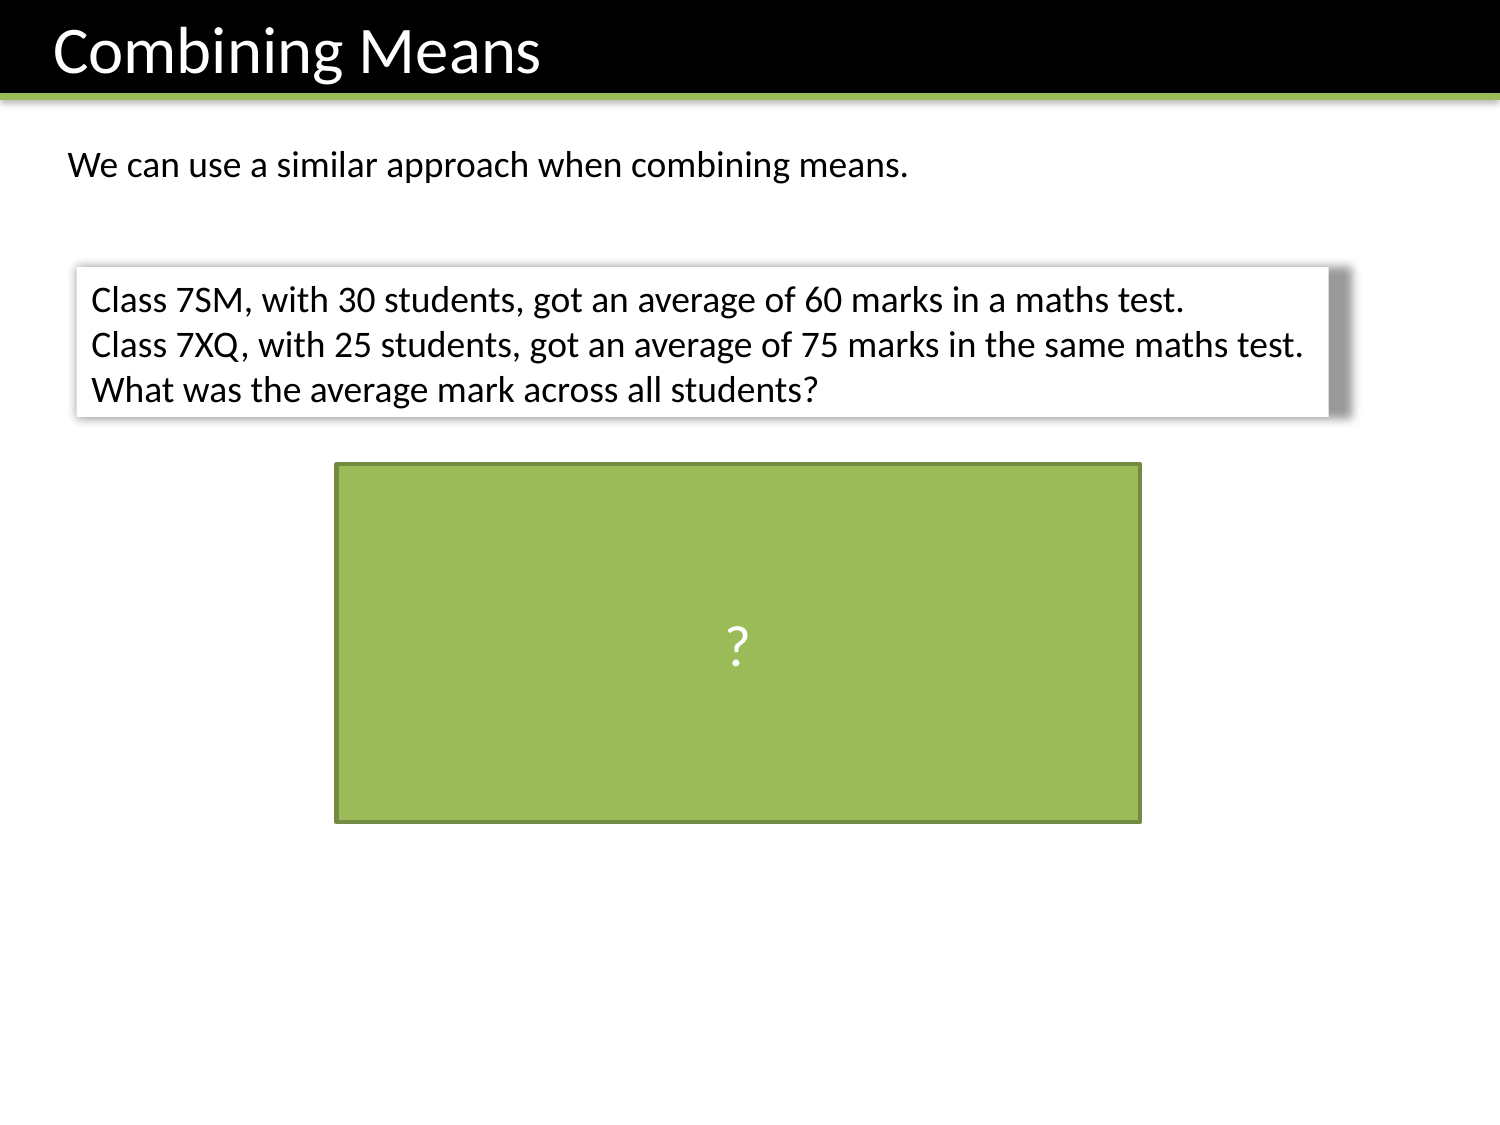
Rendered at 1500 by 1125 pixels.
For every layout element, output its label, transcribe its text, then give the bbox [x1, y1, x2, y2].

text_box Class 7SM, with 30 students, got an average of 60 marks in a maths test. Class 7XQ, with 25 students, got an average of 75 marks in the same maths test. What was the average mark across all students? [76, 267, 1329, 417]
text_box ? [334, 462, 1142, 824]
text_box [0, 0, 1500, 99]
text_box We can use a similar approach when combining means. [53, 132, 1376, 192]
